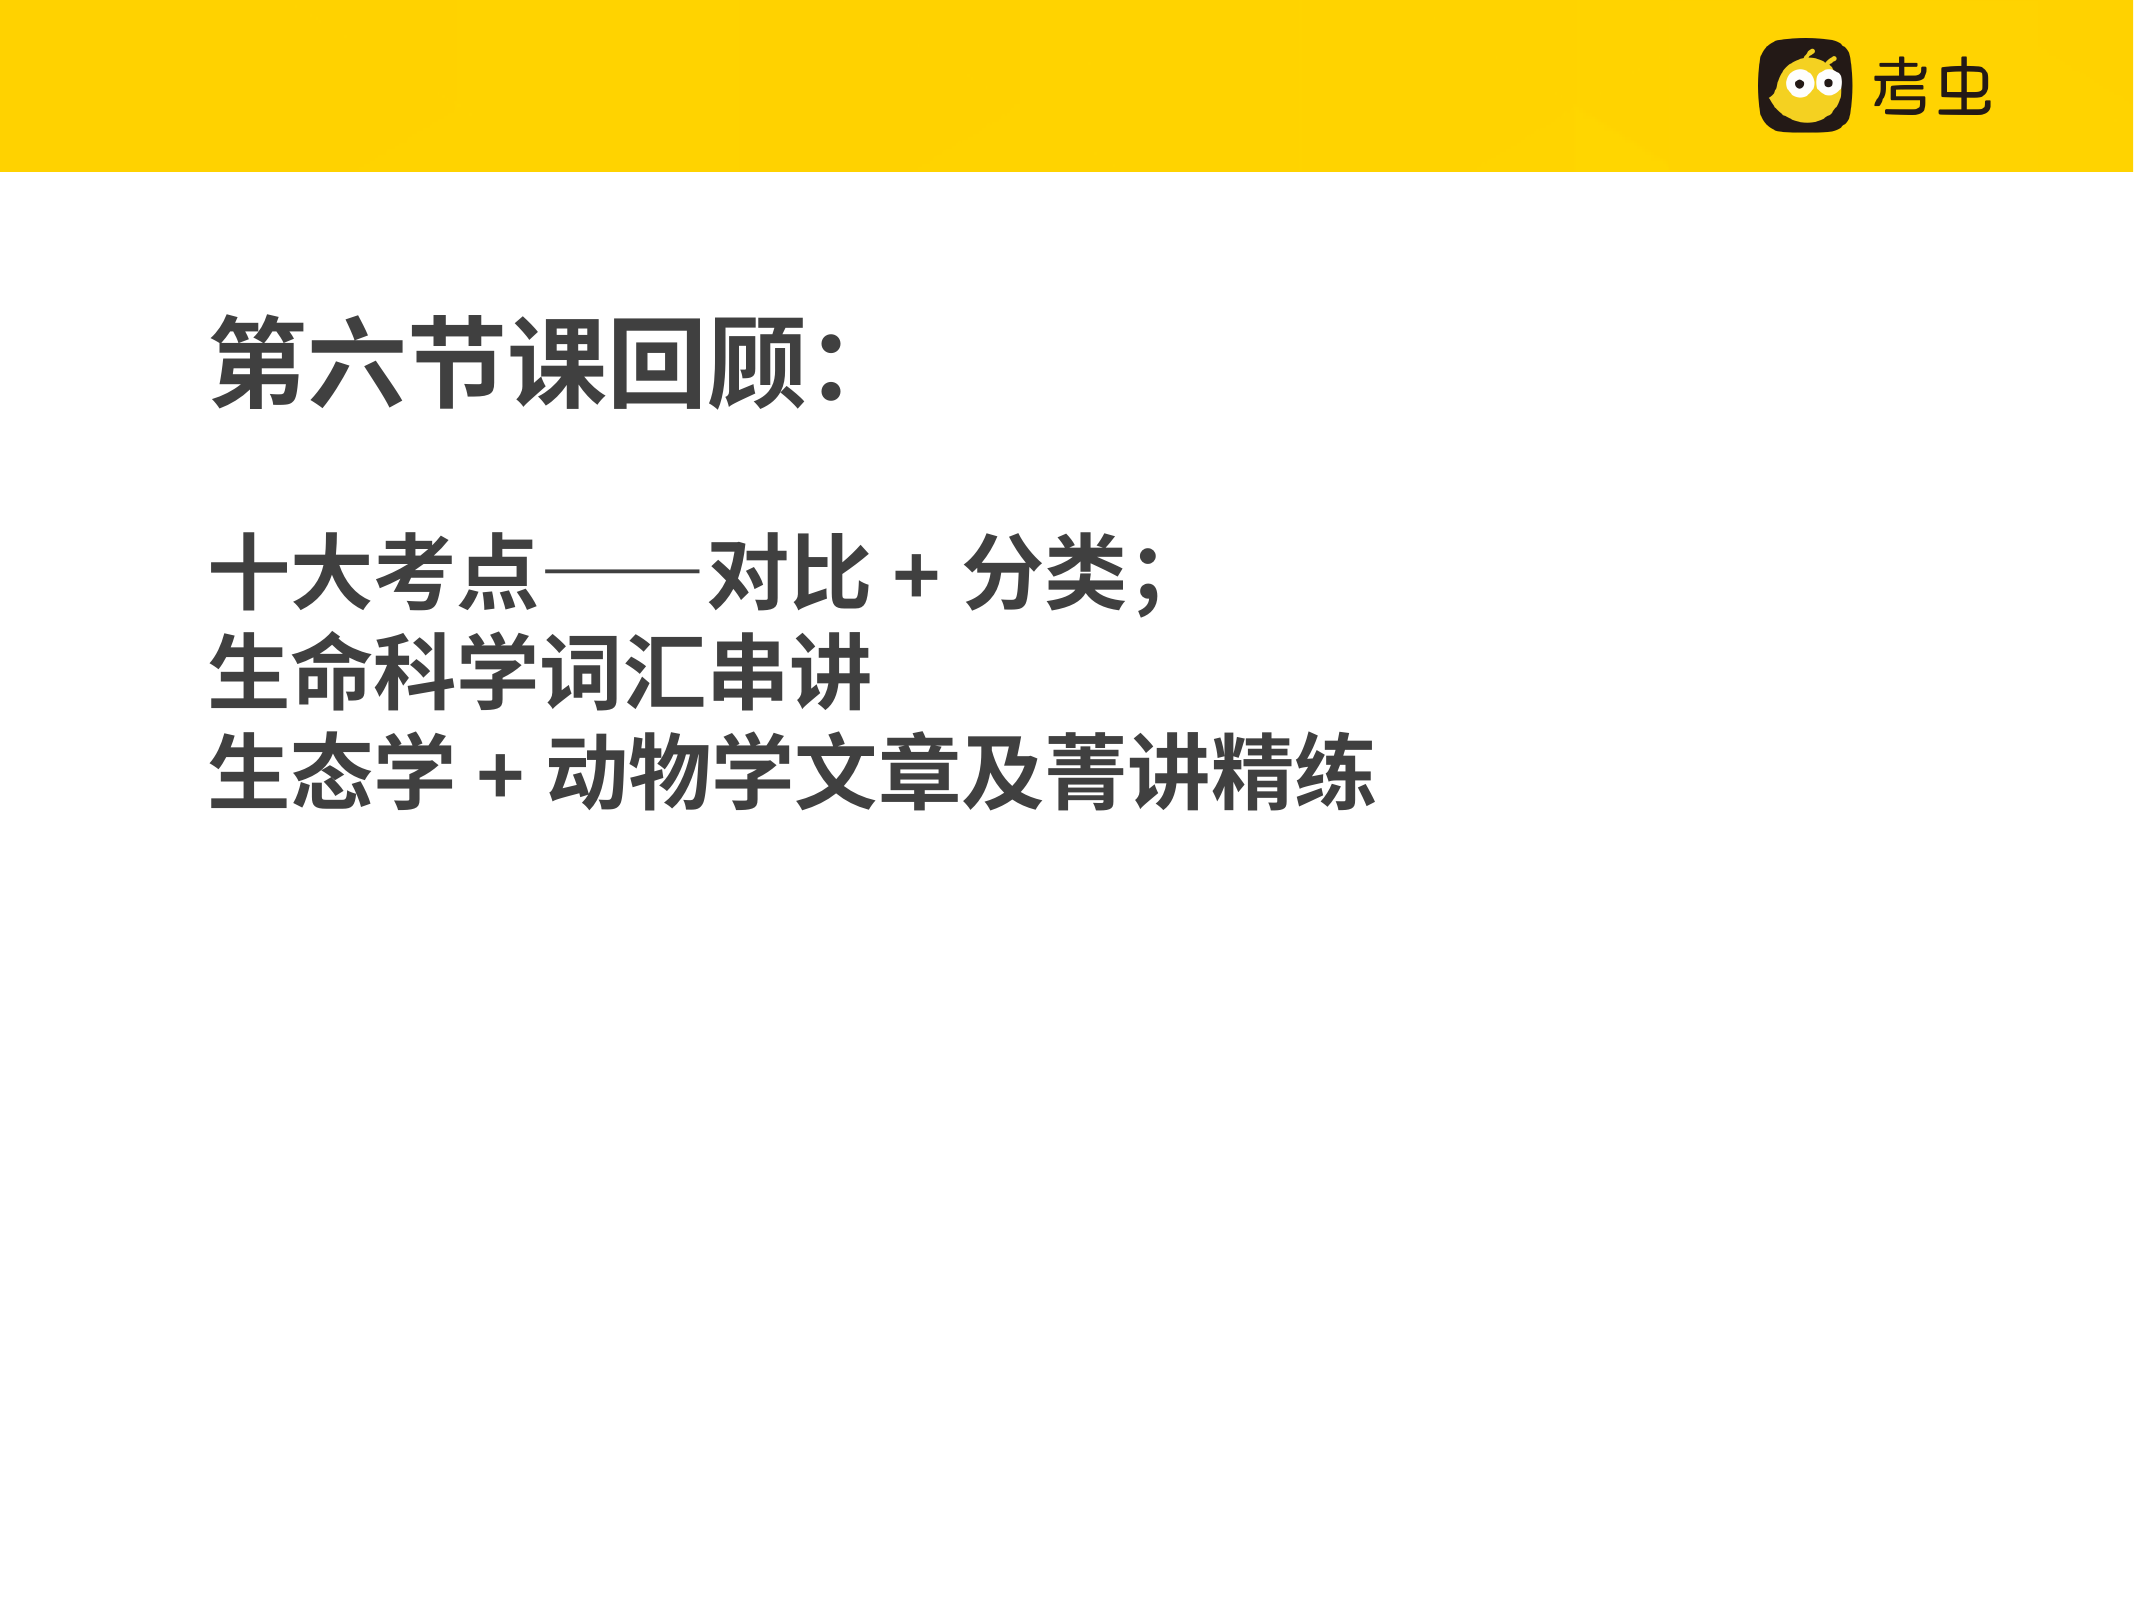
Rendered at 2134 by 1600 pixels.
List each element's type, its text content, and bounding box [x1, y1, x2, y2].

picture [1758, 38, 1991, 133]
title 第六节课回顾： 十大考点——对比+分类； 生命科学词汇串讲 生态学+动物学文章及菁讲精练 [198, 291, 2026, 1309]
picture [0, 0, 2134, 172]
